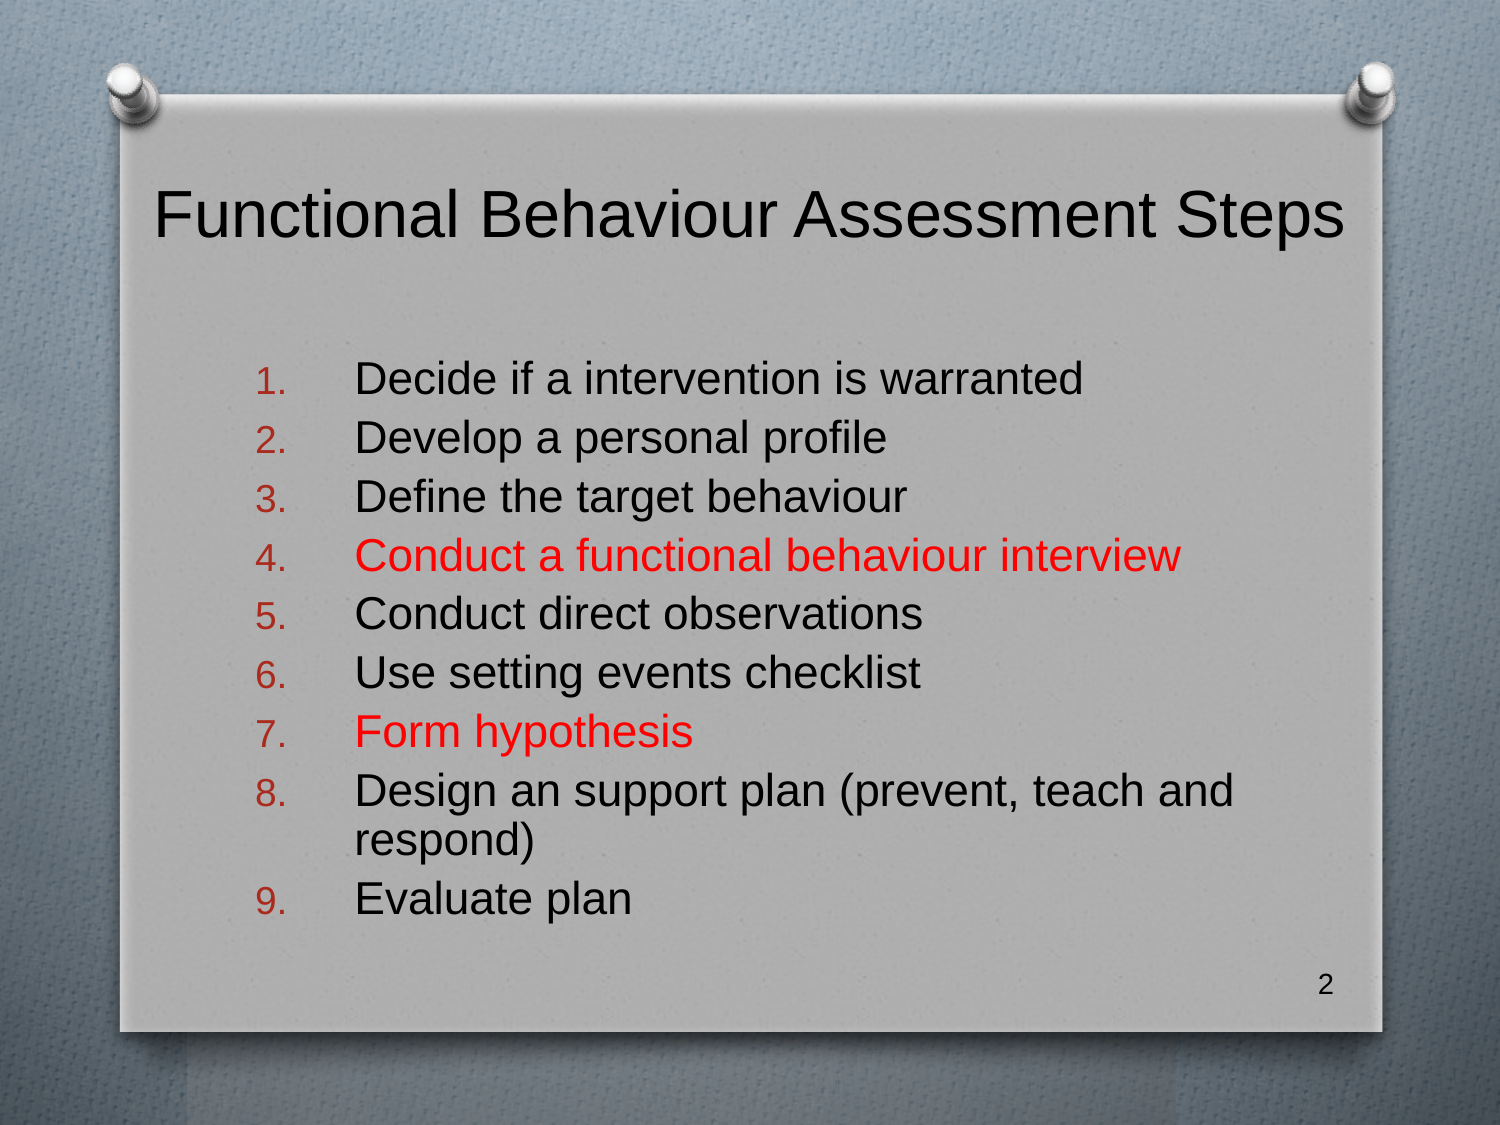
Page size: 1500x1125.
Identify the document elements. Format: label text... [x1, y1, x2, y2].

slide_number 2 [1258, 952, 1350, 1013]
list Decide if a intervention is warranted Develop a personal profile Define the target behaviour Conduct a functional behaviour interview Conduct direct observations Use setting events checklist Form hypothesis Design an support plan (prevent, teach and respond) Evaluate plan [240, 347, 1257, 939]
picture [1317, 35, 1439, 142]
title Functional Behaviour Assessment Steps [112, 75, 1388, 348]
picture [75, 29, 198, 132]
